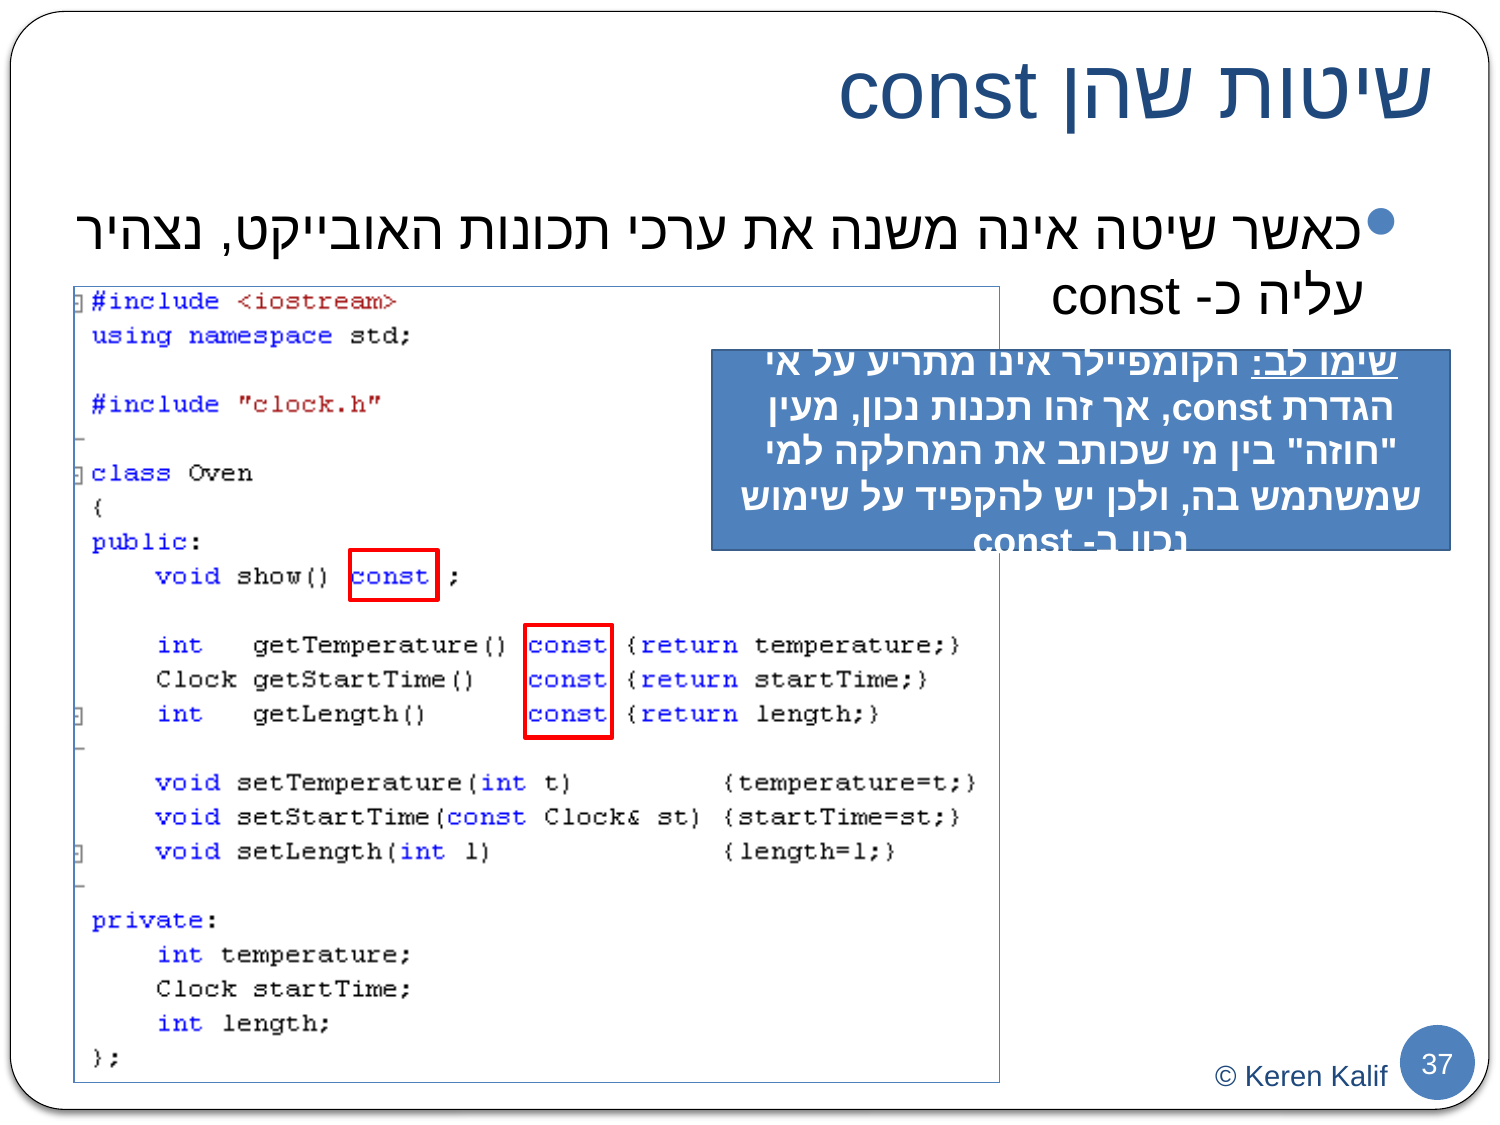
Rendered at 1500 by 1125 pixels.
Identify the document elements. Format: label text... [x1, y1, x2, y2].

title שיטות שהן const [49, 0, 1451, 151]
footer © Keren Kalif [1200, 1037, 1500, 1113]
picture [74, 287, 1000, 1083]
text_box שימו לב: הקומפיילר אינו מתריע על אי הגדרת const, אך זהו תכנות נכון, מעין "חוזה" בין מי שכותב את המחלקה למי שמשתמש בה, ולכן יש להקפיד על שימוש נכון ב- const [1003, 349, 1451, 551]
list כאשר שיטה אינה משנה את ערכי תכונות האובייקט, נצהיר עליה כ- const [49, 187, 1426, 938]
slide_number 37 [1399, 1024, 1475, 1100]
